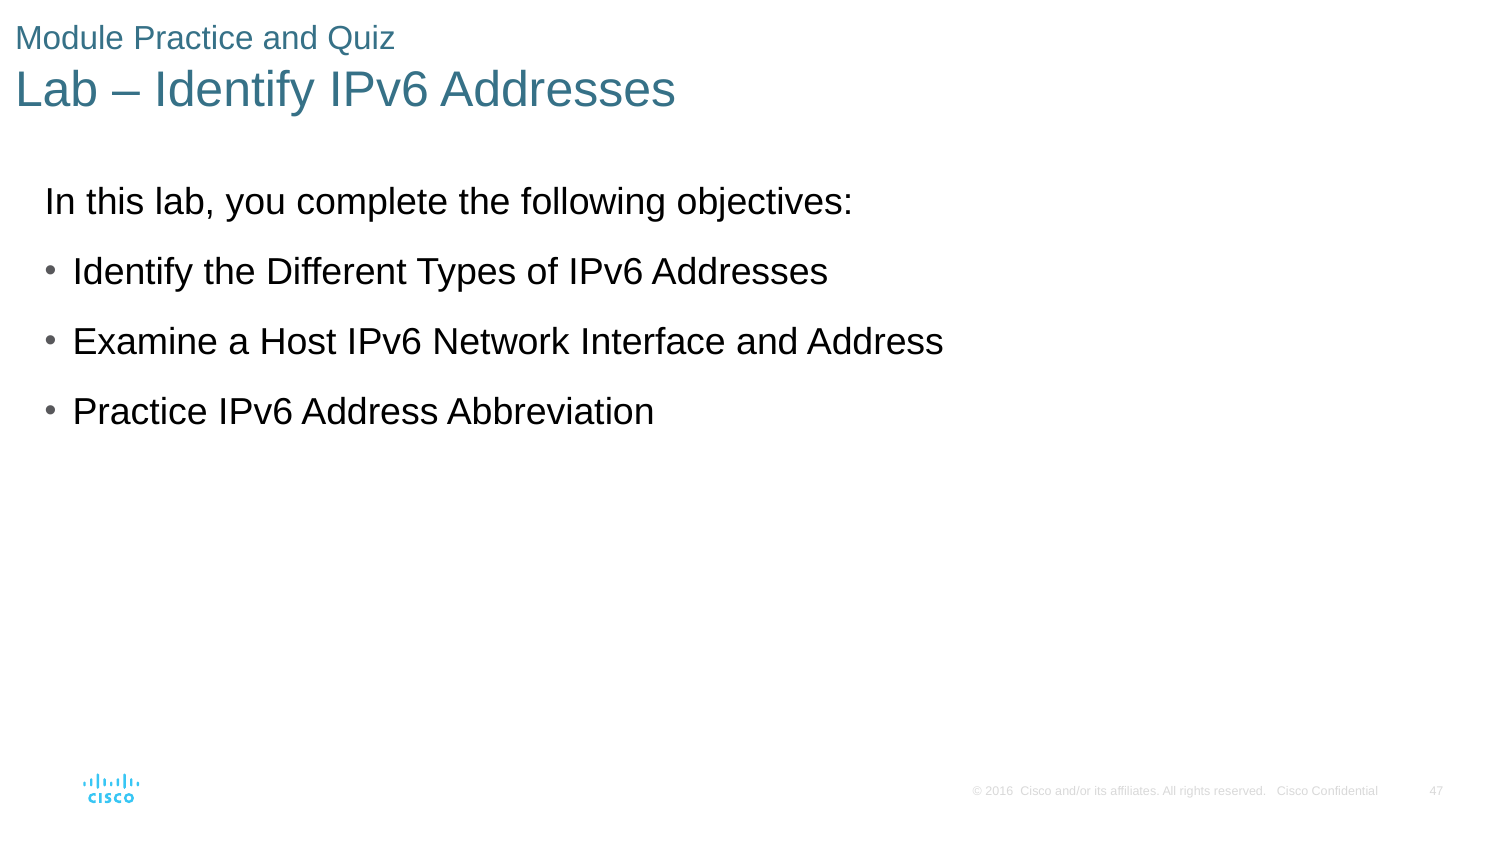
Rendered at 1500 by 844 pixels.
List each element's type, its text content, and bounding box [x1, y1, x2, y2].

list In this lab, you complete the following objectives: Identify the Different Types of IPv6 Addresses Examine a Host IPv6 Network Interface and Address Practice IPv6 Address Abbreviation [29, 169, 1449, 748]
title Module Practice and Quiz Lab – Identify IPv6 Addresses [0, 0, 1500, 133]
